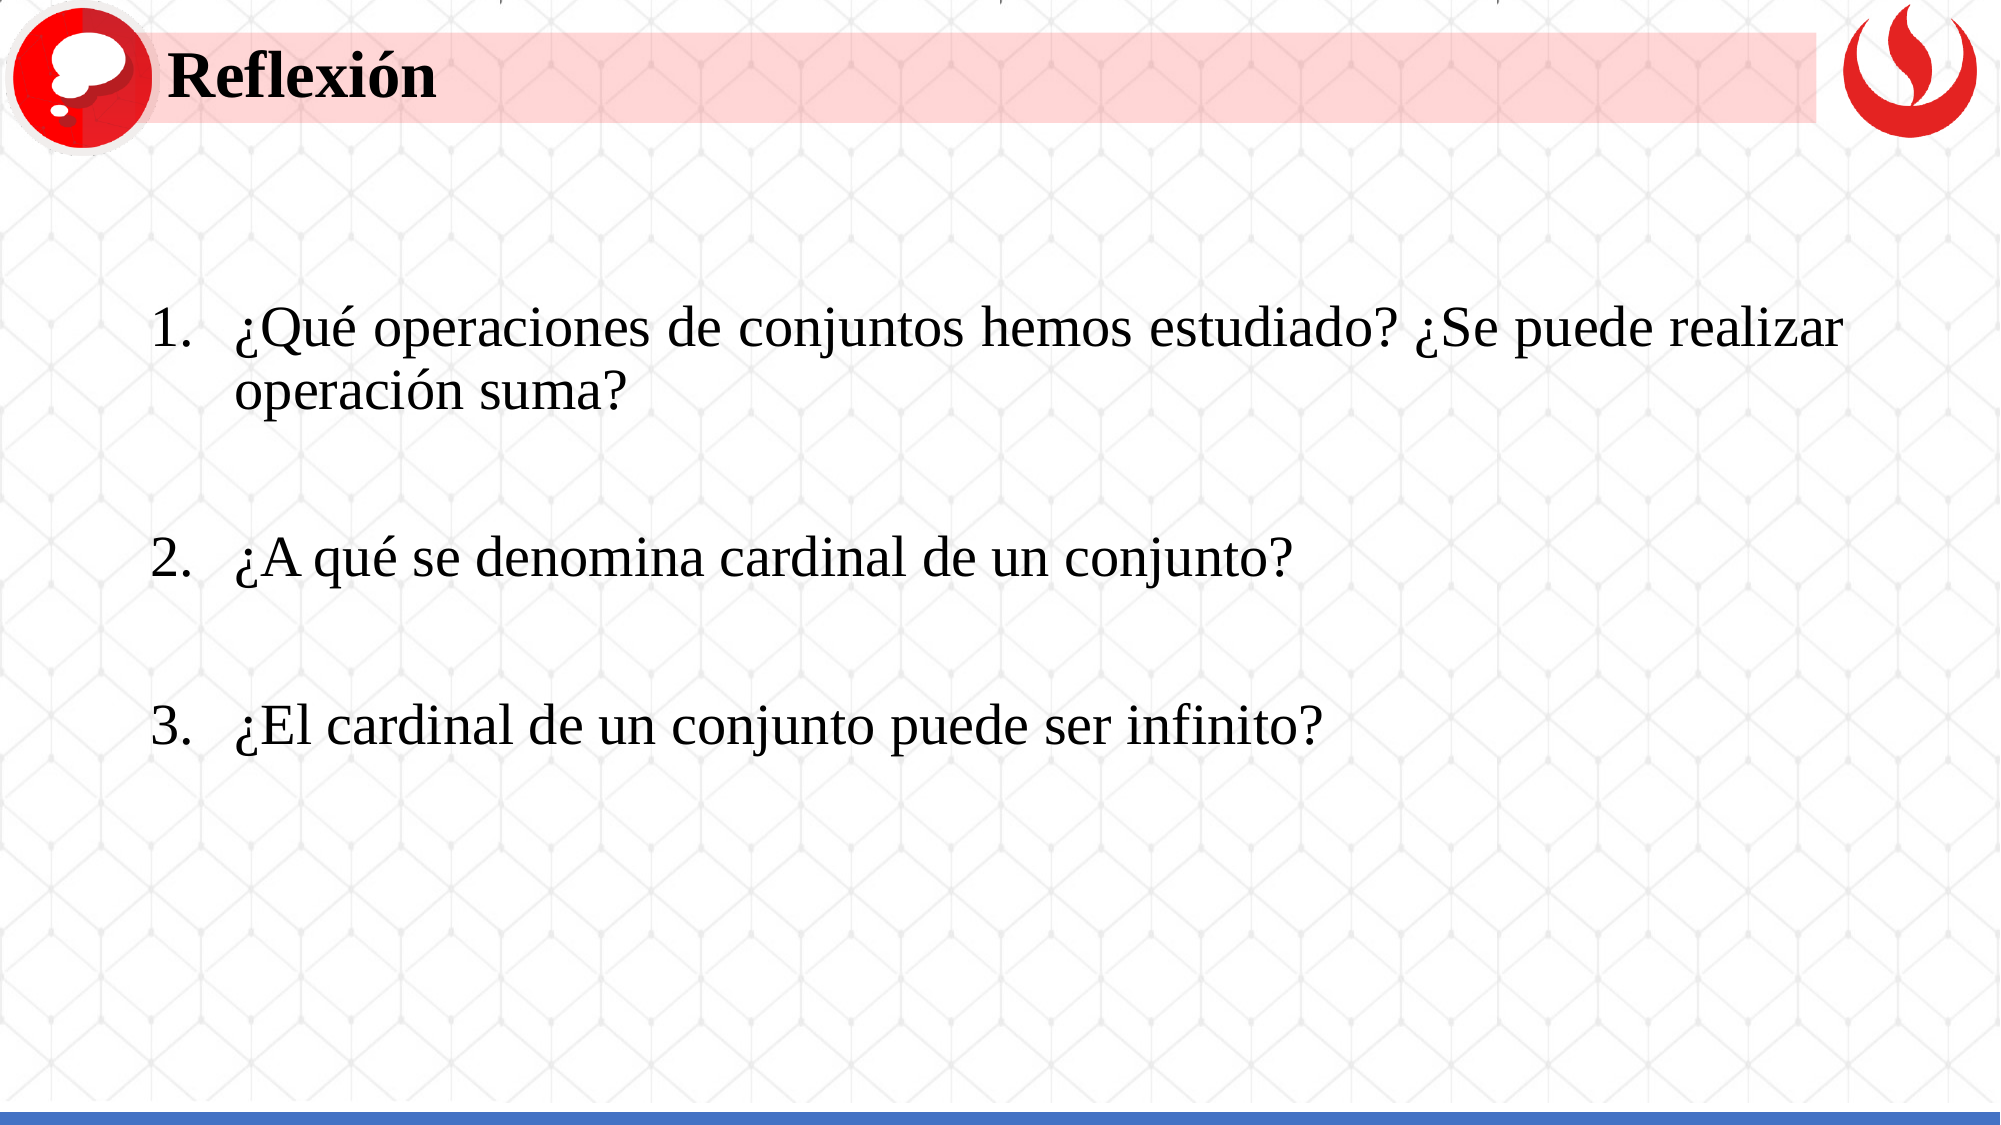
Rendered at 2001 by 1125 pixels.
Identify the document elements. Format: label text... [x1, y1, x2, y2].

list Reflexión [135, 32, 1817, 123]
list ¿Qué operaciones de conjuntos hemos estudiado? ¿Se puede realizar operación suma? ¿A qué se denomina cardinal de un conjunto? ¿El cardinal de un conjunto puede ser infinito? [135, 197, 1861, 1027]
picture [0, 0, 2001, 1103]
